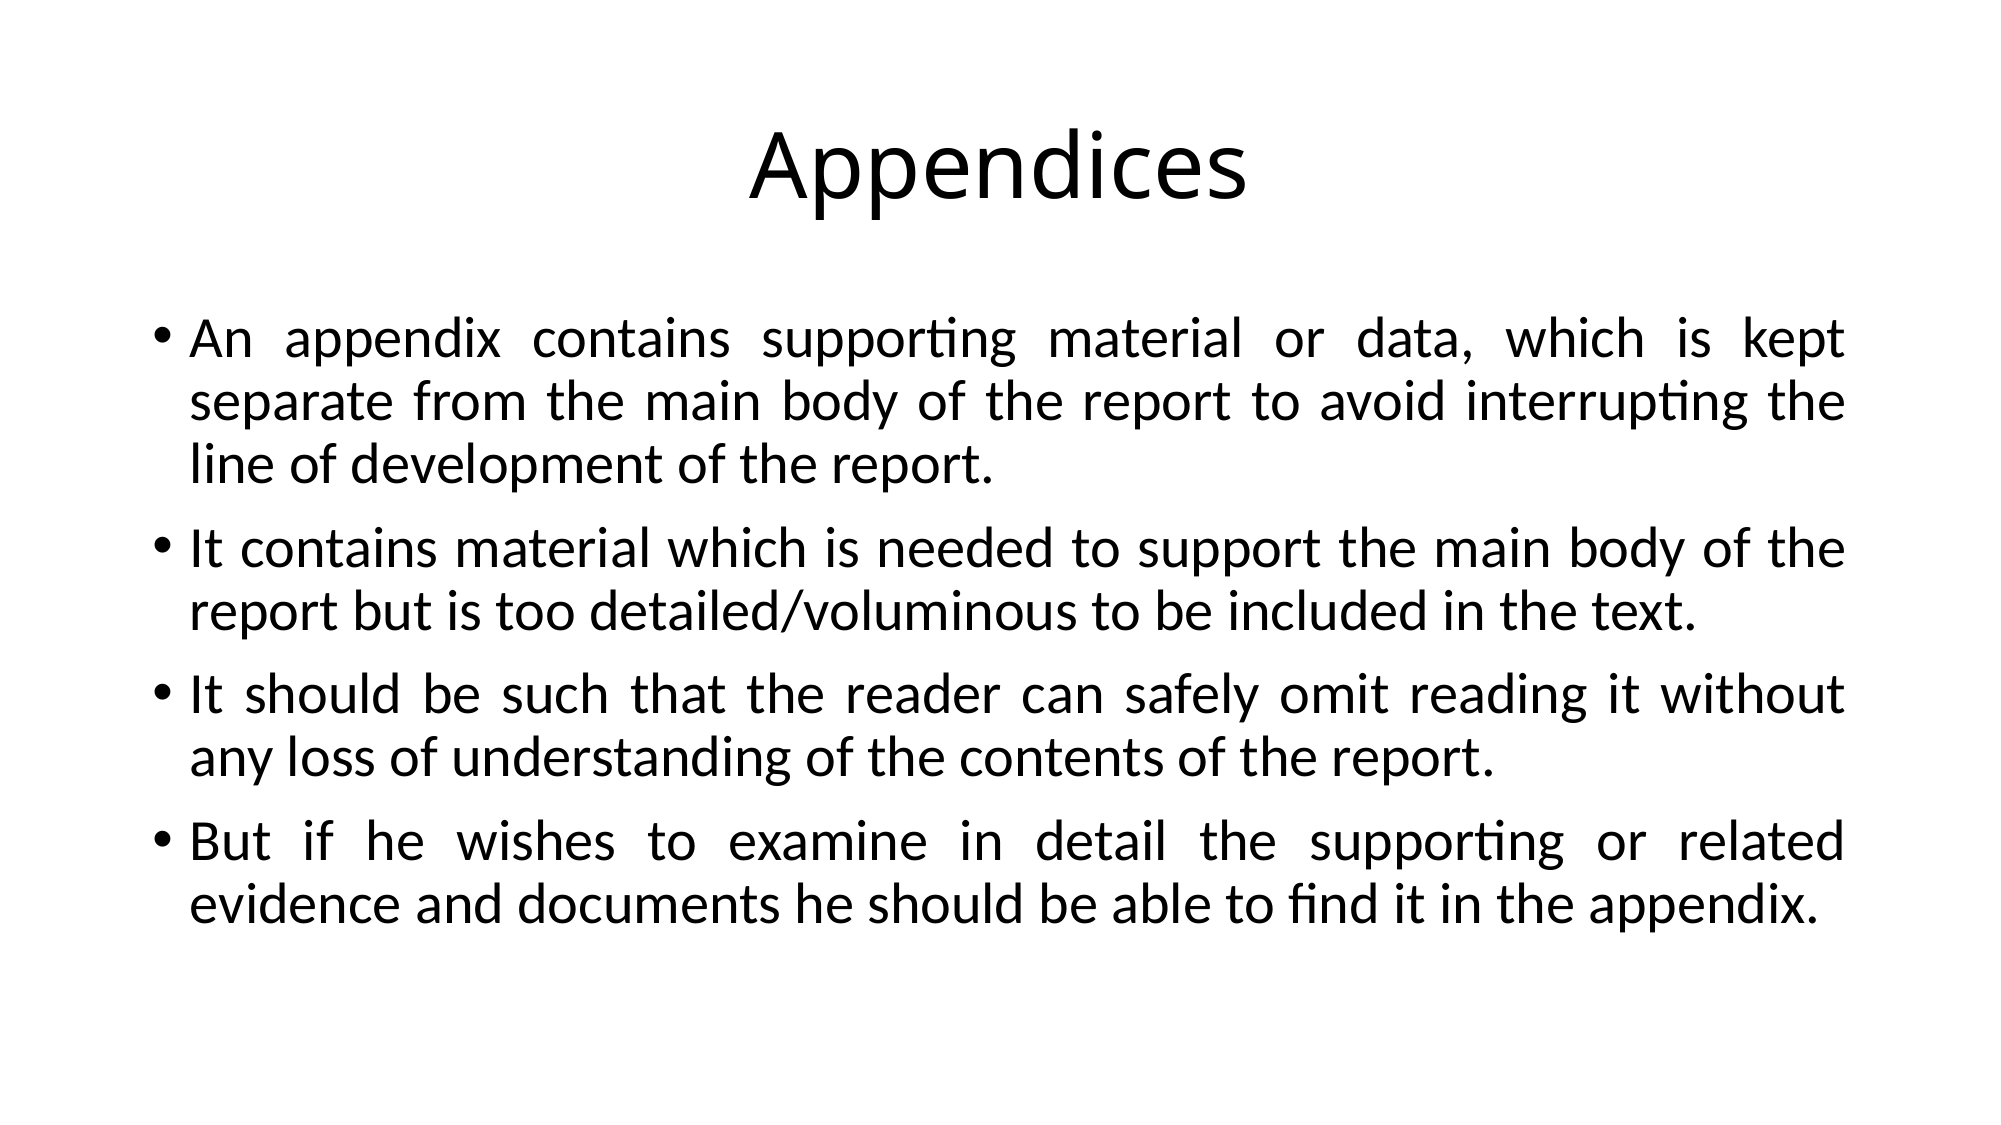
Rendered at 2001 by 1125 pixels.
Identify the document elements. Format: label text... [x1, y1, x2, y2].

title Appendices [137, 59, 1863, 278]
list An appendix contains supporting material or data, which is kept separate from the main body of the report to avoid interrupting the line of development of the report. It contains material which is needed to support the main body of the report but is too detailed/voluminous to be included in the text. It should be such that the reader can safely omit reading it without any loss of understanding of the contents of the report. But if he wishes to examine in detail the supporting or related evidence and documents he should be able to find it in the appendix. [137, 299, 1863, 1014]
